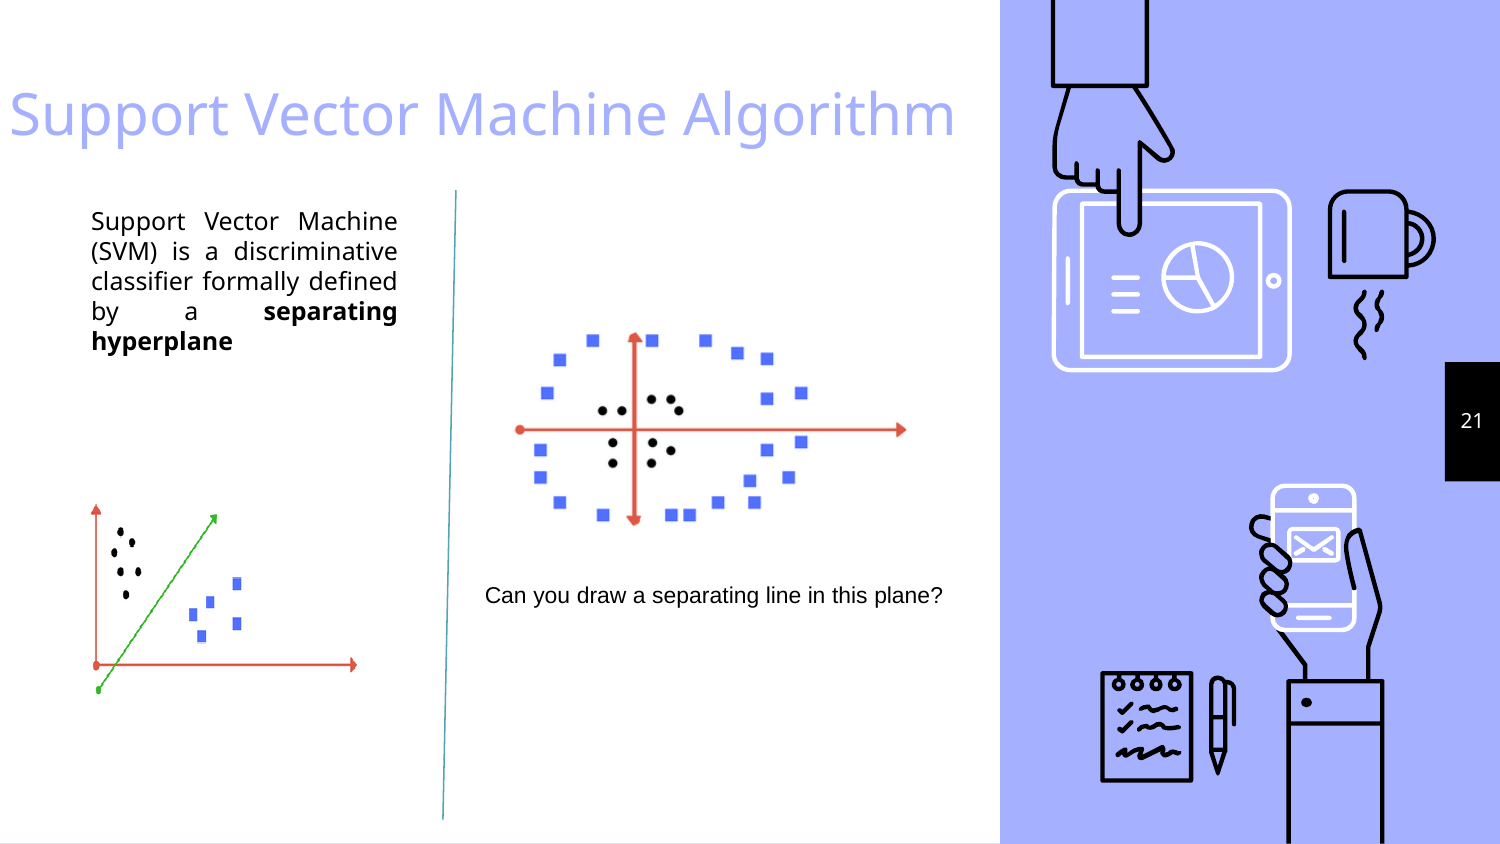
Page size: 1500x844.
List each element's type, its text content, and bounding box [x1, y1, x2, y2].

picture [0, 481, 442, 710]
list Support Vector Machine (SVM) is a discriminative classifier formally defined by a separating hyperplane [75, 190, 414, 459]
slide_number 21 [1444, 362, 1500, 482]
text_box Can you draw a separating line in this plane? [470, 573, 972, 616]
title Support Vector Machine Algorithm [0, 72, 1031, 163]
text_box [442, 189, 457, 820]
picture [483, 307, 928, 536]
